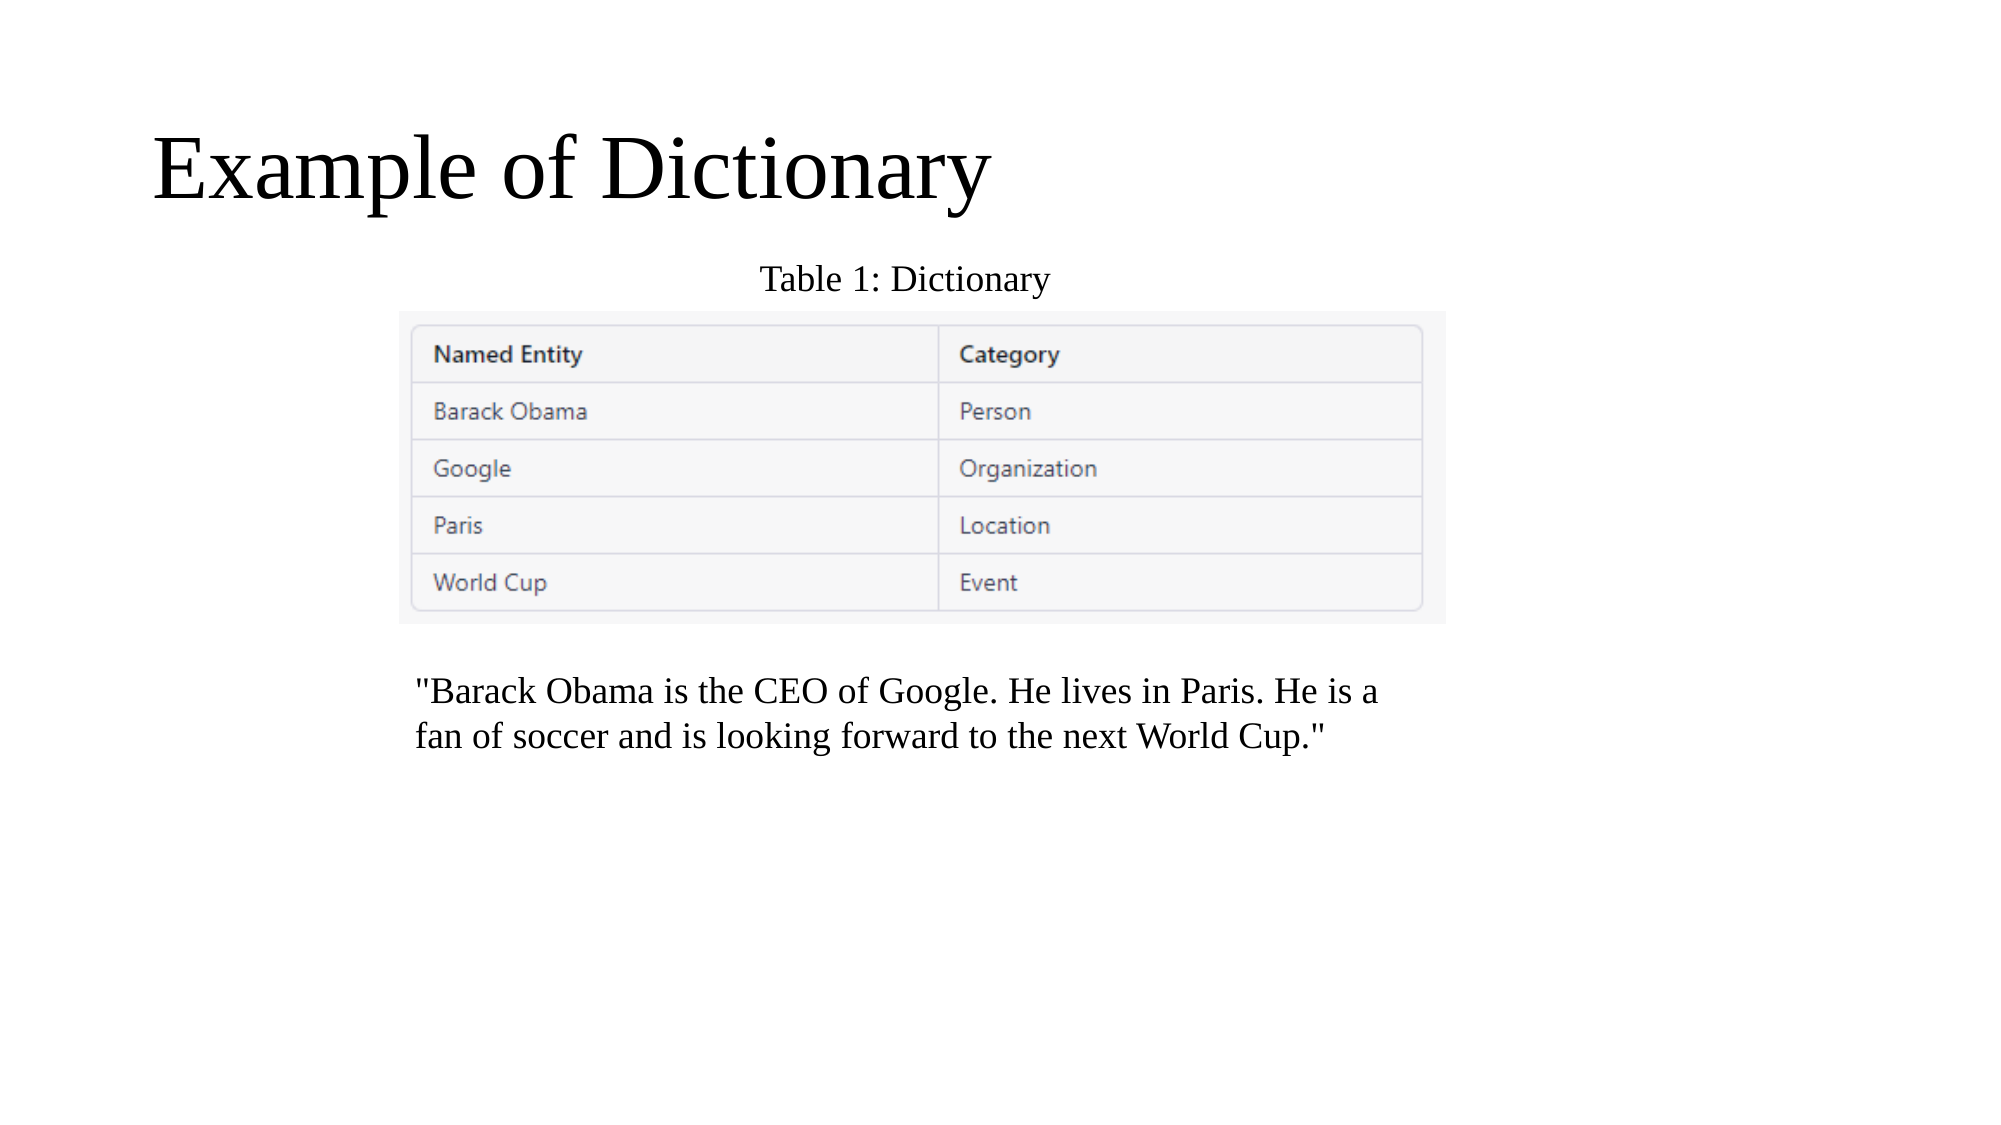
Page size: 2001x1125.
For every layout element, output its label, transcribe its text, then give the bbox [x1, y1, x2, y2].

text_box "Barack Obama is the CEO of Google. He lives in Paris. He is a fan of soccer and is looking forward to the next World Cup." [399, 658, 1400, 764]
title Example of Dictionary [137, 59, 1863, 278]
text_box Table 1: Dictionary [744, 246, 1745, 307]
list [399, 311, 1446, 625]
